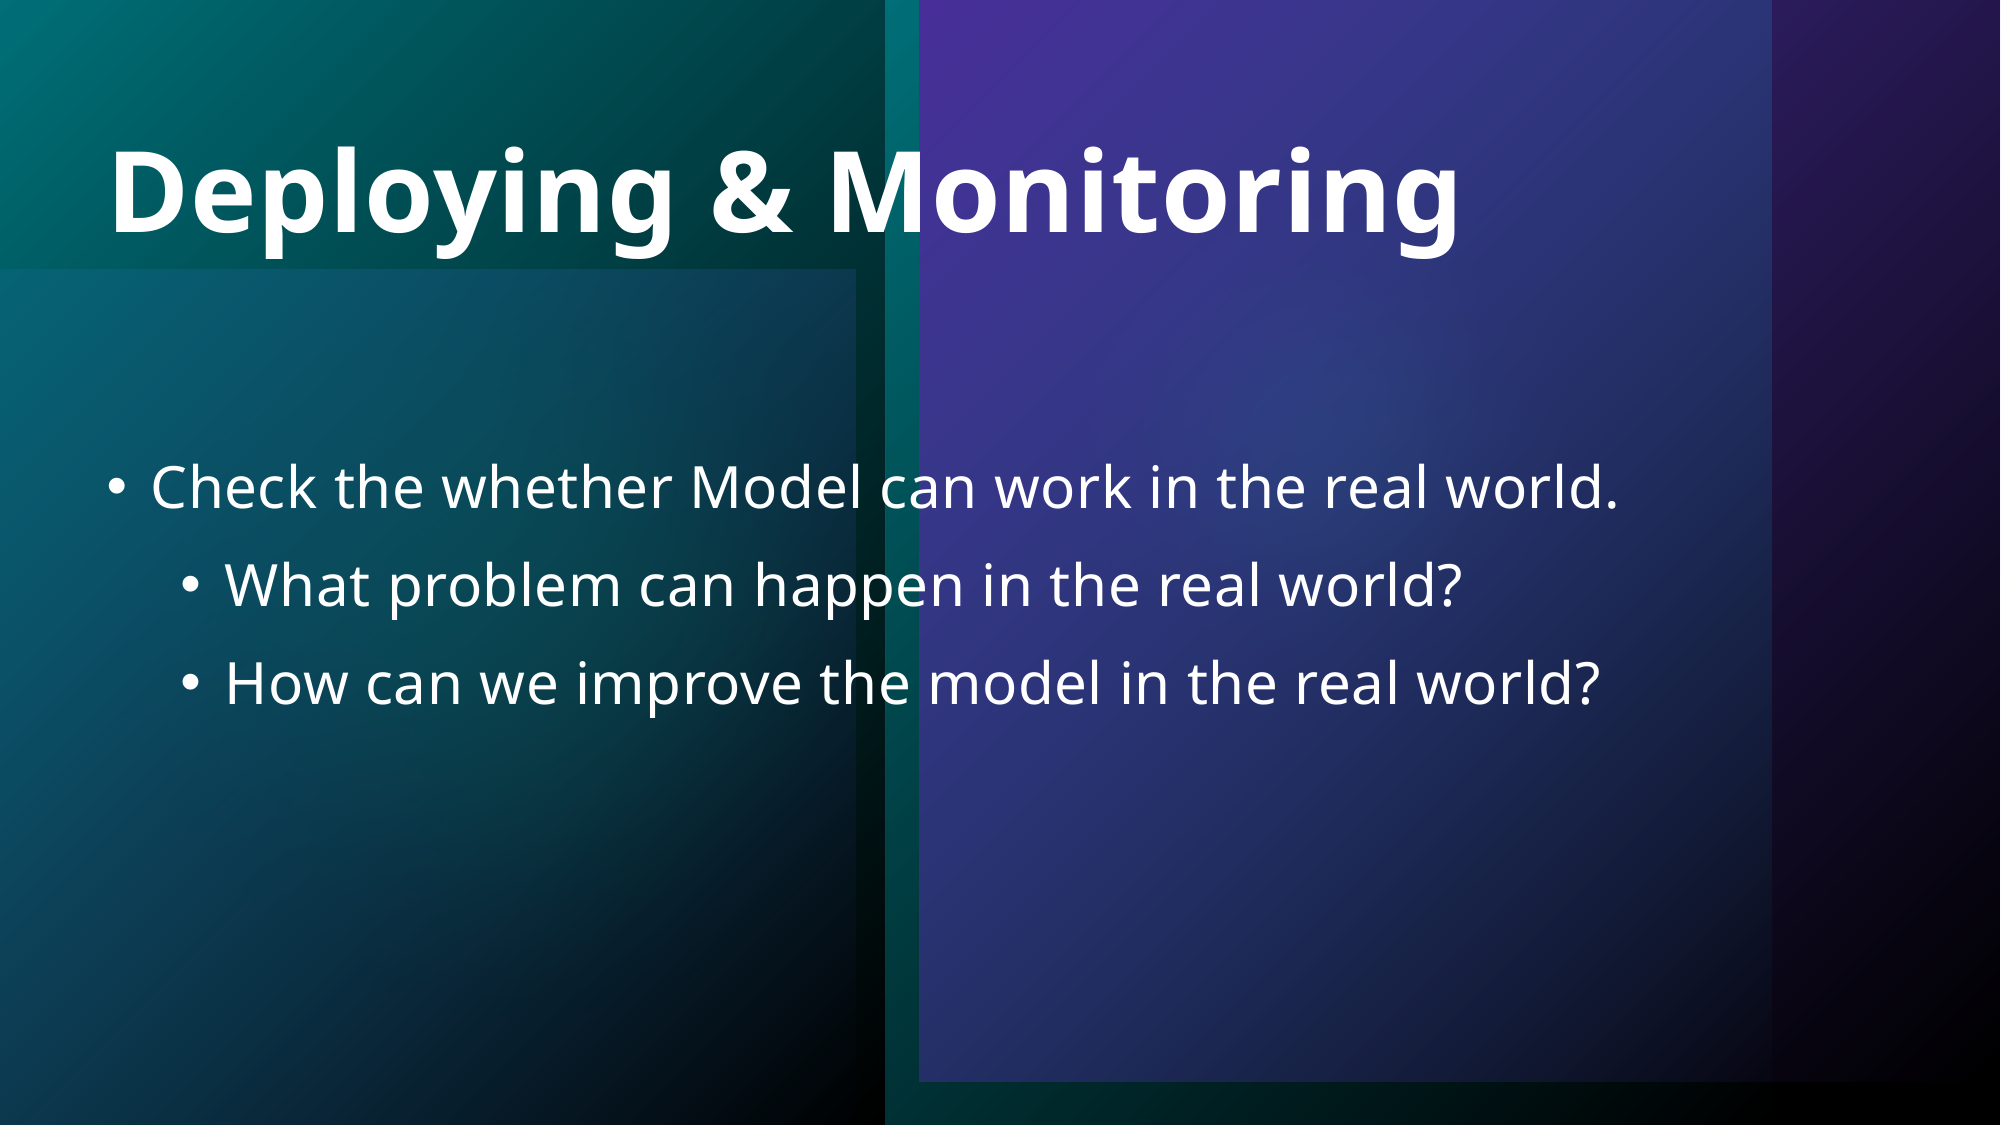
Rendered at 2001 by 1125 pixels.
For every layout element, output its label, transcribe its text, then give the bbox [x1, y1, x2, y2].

list Check the whether Model can work in the real world. What problem can happen in the real world? How can we improve the model in the real world? [88, 414, 1910, 1035]
title Deploying & Monitoring [88, 88, 1910, 386]
